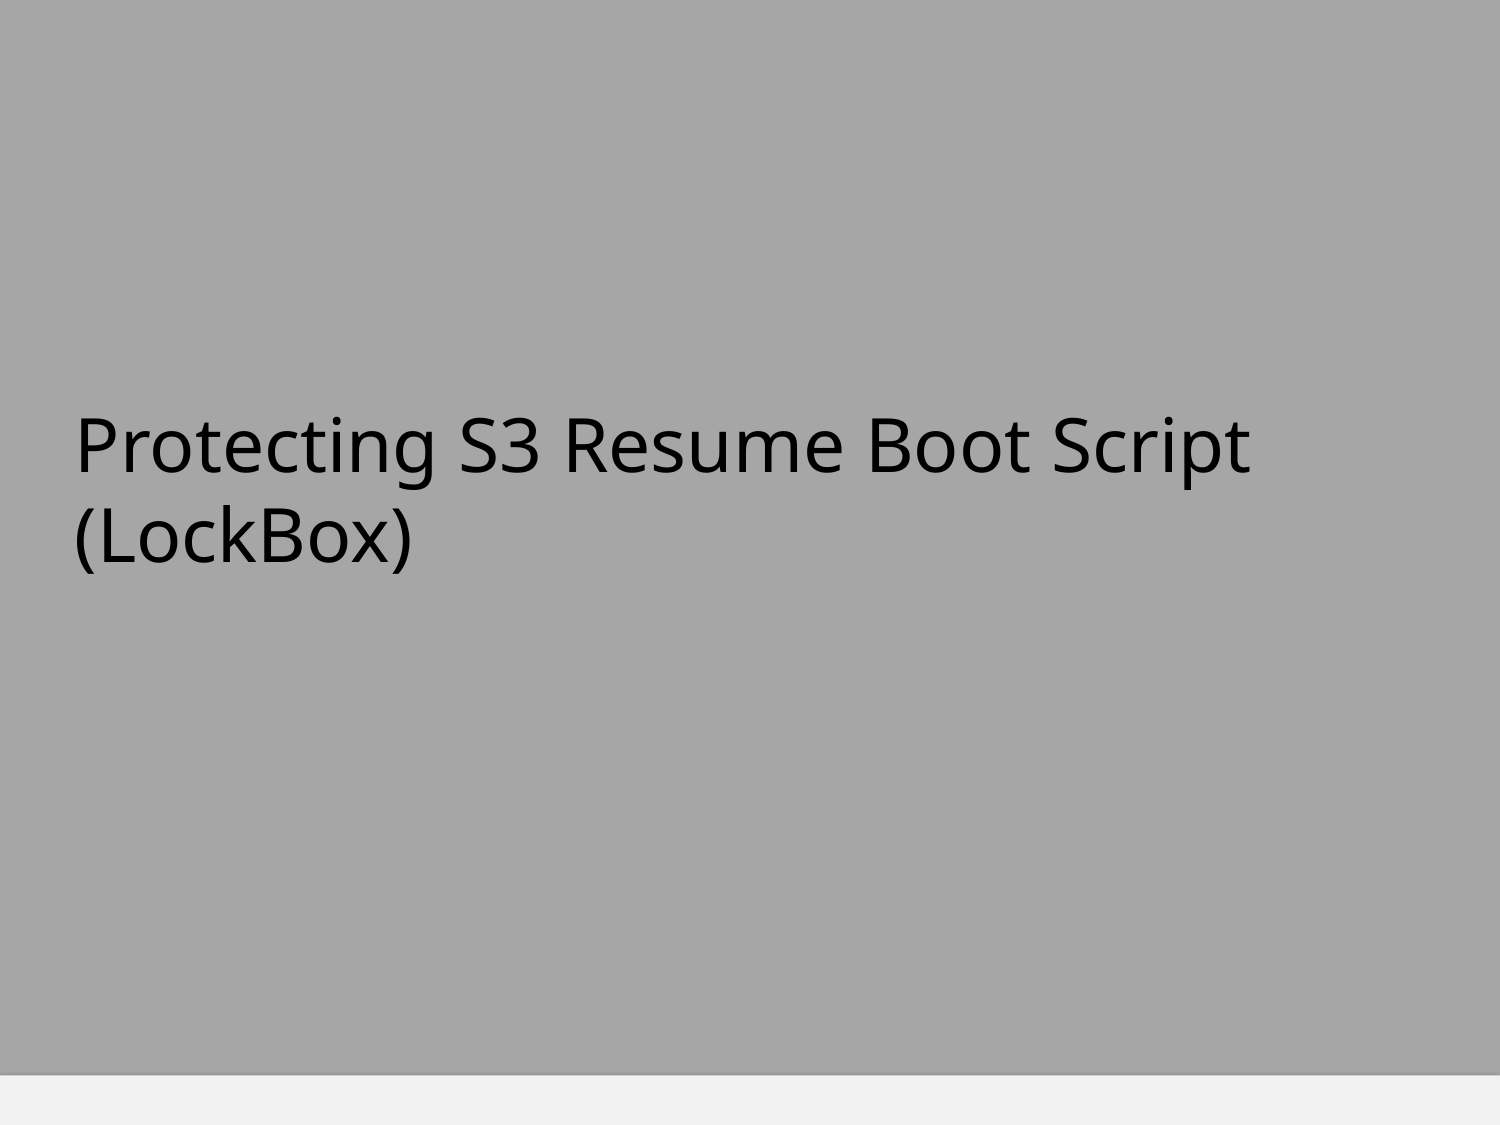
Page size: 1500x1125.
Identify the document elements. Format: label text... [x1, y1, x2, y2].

title Protecting S3 Resume Boot Script (LockBox) [74, 354, 1350, 578]
